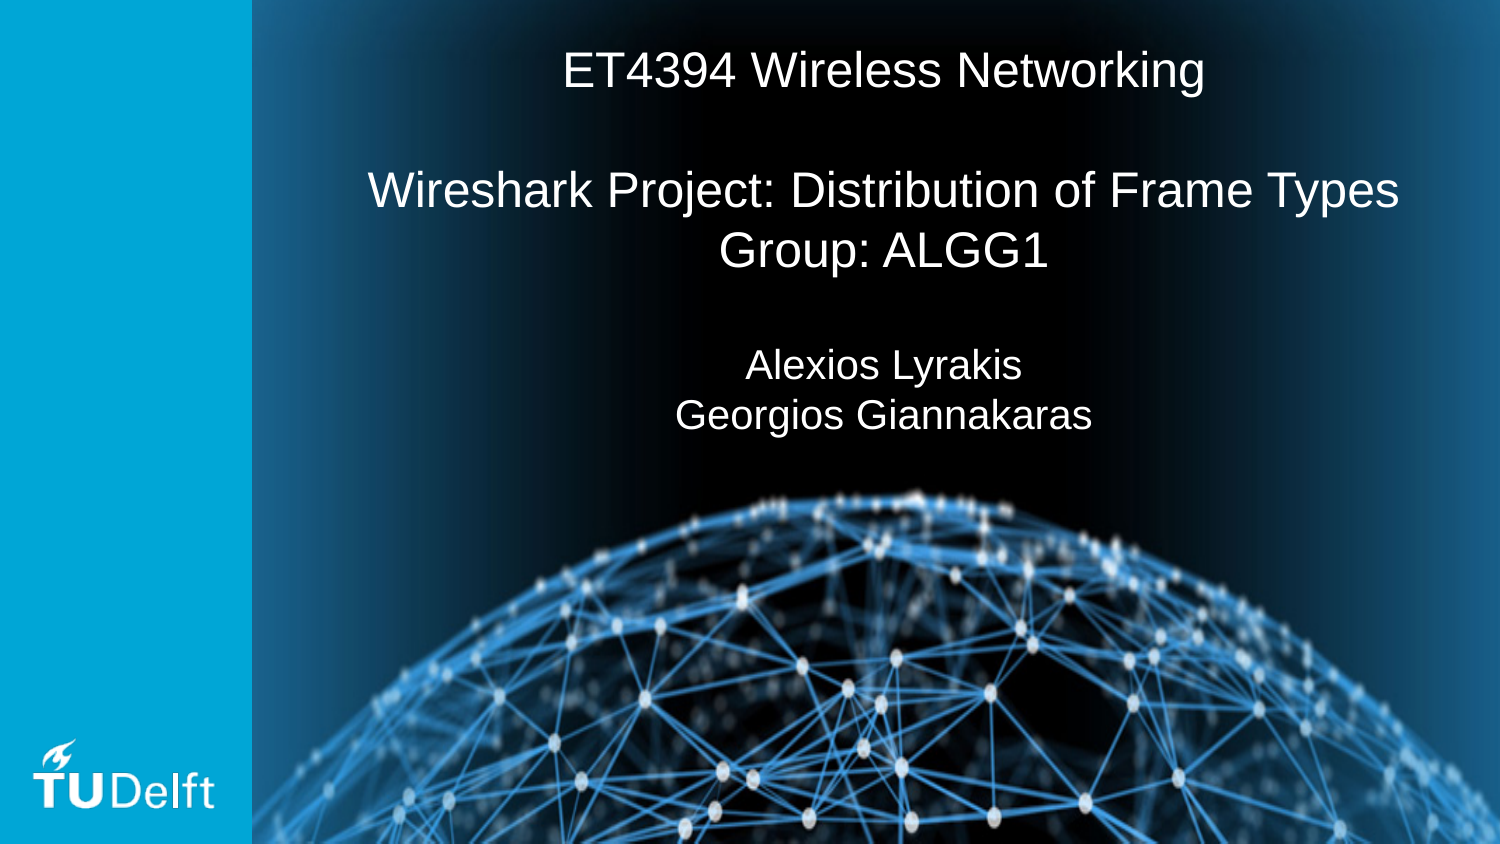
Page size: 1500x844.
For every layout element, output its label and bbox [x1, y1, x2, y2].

picture [253, 0, 1500, 844]
